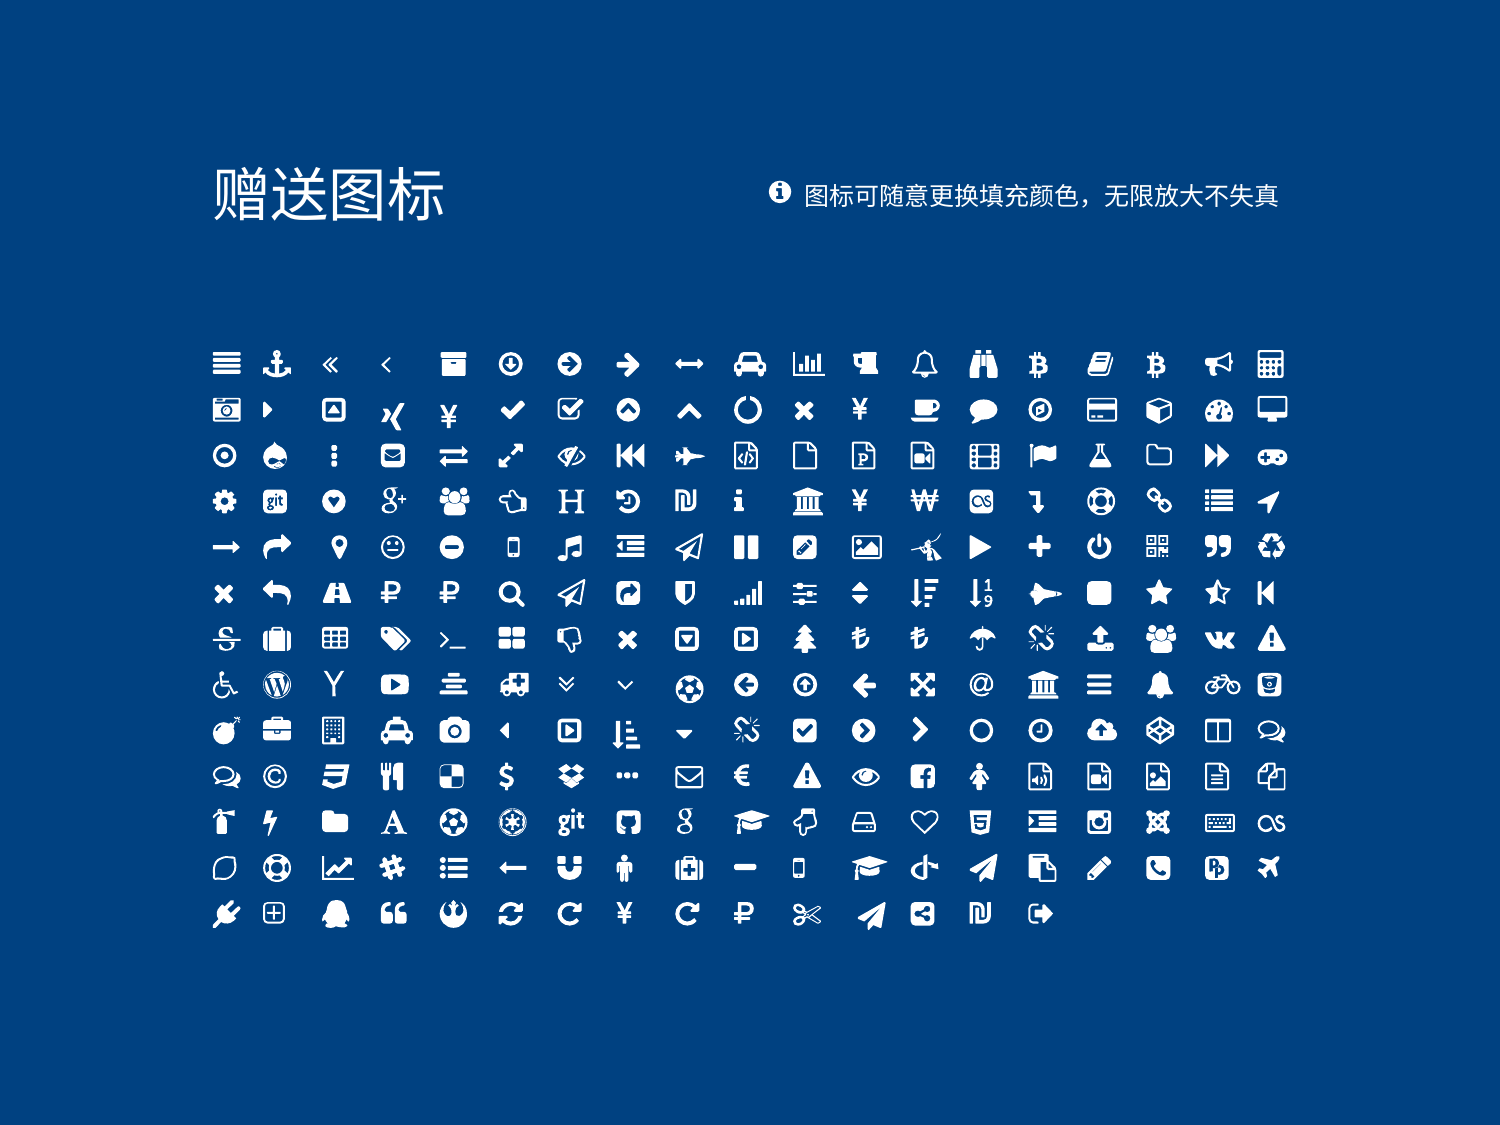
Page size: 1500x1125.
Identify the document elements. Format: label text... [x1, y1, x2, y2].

text_box [1028, 903, 1039, 924]
text_box [984, 595, 993, 607]
text_box [1029, 352, 1048, 378]
text_box [617, 680, 634, 691]
text_box [512, 638, 525, 649]
text_box [1089, 443, 1112, 468]
text_box [498, 352, 523, 376]
text_box [851, 811, 876, 833]
text_box [1146, 487, 1173, 513]
text_box [851, 397, 868, 420]
text_box [263, 579, 291, 605]
text_box [263, 853, 291, 882]
text_box [1087, 537, 1112, 560]
text_box [969, 902, 991, 924]
text_box [499, 672, 529, 697]
text_box [212, 489, 237, 514]
text_box [675, 675, 704, 704]
text_box [616, 772, 623, 779]
text_box [910, 764, 935, 789]
text_box [445, 684, 462, 689]
text_box [263, 441, 287, 469]
text_box [851, 595, 868, 604]
text_box [910, 489, 939, 512]
text_box [793, 441, 818, 470]
text_box [499, 722, 509, 739]
text_box [675, 489, 697, 512]
text_box [1028, 624, 1055, 651]
text_box [1146, 624, 1177, 653]
text_box [558, 763, 585, 789]
text_box [675, 581, 695, 605]
text_box [498, 626, 511, 637]
text_box [447, 857, 468, 862]
text_box [379, 854, 406, 881]
text_box [851, 441, 876, 470]
text_box [212, 363, 241, 368]
text_box [380, 581, 401, 603]
text_box [1257, 491, 1280, 514]
text_box [1087, 674, 1112, 679]
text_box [768, 158, 1323, 220]
text_box [632, 772, 639, 779]
text_box [498, 808, 527, 837]
text_box [263, 349, 291, 378]
text_box [331, 445, 338, 451]
text_box [212, 808, 235, 834]
text_box [734, 672, 759, 697]
text_box [1211, 495, 1233, 500]
text_box [675, 902, 700, 926]
text_box [1038, 816, 1057, 821]
text_box [1087, 682, 1112, 687]
text_box [322, 626, 349, 649]
text_box [1087, 690, 1112, 695]
text_box [853, 673, 876, 698]
text_box [676, 729, 693, 739]
text_box [616, 581, 641, 605]
text_box [1146, 443, 1172, 466]
text_box [380, 626, 411, 651]
text_box [212, 766, 241, 789]
text_box [447, 865, 468, 871]
text_box [910, 417, 939, 422]
text_box [851, 718, 876, 743]
text_box [734, 863, 757, 871]
text_box [752, 588, 757, 605]
text_box [439, 535, 464, 560]
text_box [380, 443, 405, 468]
text_box [675, 856, 698, 880]
text_box [558, 814, 570, 837]
text_box [851, 535, 882, 560]
text_box [380, 674, 409, 695]
text_box [969, 489, 994, 514]
text_box [734, 441, 758, 470]
text_box [1147, 670, 1174, 699]
text_box [1257, 533, 1286, 560]
text_box [1028, 827, 1057, 833]
text_box [212, 397, 241, 422]
text_box [1146, 579, 1173, 605]
text_box [851, 626, 870, 649]
text_box [793, 487, 823, 516]
text_box [441, 678, 466, 683]
text_box [558, 676, 575, 692]
text_box [1257, 814, 1286, 833]
text_box [1087, 352, 1114, 376]
text_box [1146, 716, 1175, 745]
text_box [911, 579, 923, 607]
text_box [1257, 856, 1280, 878]
text_box [793, 582, 817, 590]
text_box [910, 672, 935, 697]
text_box [851, 856, 888, 880]
text_box [1087, 581, 1112, 605]
text_box [910, 902, 935, 926]
text_box [851, 768, 880, 787]
text_box [675, 533, 704, 562]
text_box [969, 350, 998, 378]
text_box [1028, 810, 1057, 814]
text_box [557, 352, 582, 376]
text_box [573, 856, 582, 864]
text_box [1211, 489, 1233, 494]
text_box [1146, 535, 1157, 546]
text_box [440, 352, 467, 358]
text_box [677, 403, 702, 419]
text_box [323, 670, 345, 697]
text_box [1205, 762, 1230, 791]
text_box [441, 359, 466, 376]
text_box [851, 581, 868, 591]
text_box [263, 716, 291, 729]
text_box [734, 716, 760, 743]
text_box [1087, 625, 1114, 651]
text_box [853, 352, 879, 374]
text_box [263, 534, 291, 560]
text_box [793, 535, 817, 560]
text_box [322, 356, 338, 373]
text_box [1028, 762, 1053, 791]
text_box [447, 873, 468, 878]
text_box [499, 902, 523, 912]
text_box [1097, 533, 1102, 548]
text_box [498, 915, 523, 926]
text_box [263, 489, 287, 514]
text_box [510, 443, 523, 456]
text_box [263, 670, 291, 699]
text_box [380, 810, 408, 834]
text_box [558, 489, 585, 514]
text_box [984, 579, 993, 591]
text_box [1257, 720, 1286, 743]
text_box [616, 854, 633, 882]
text_box [793, 591, 817, 597]
text_box [1205, 352, 1233, 376]
text_box [675, 766, 704, 789]
text_box [212, 369, 241, 374]
text_box [616, 443, 645, 468]
text_box [212, 541, 240, 553]
text_box [626, 547, 645, 551]
text_box [794, 401, 814, 421]
text_box [381, 487, 399, 514]
text_box [793, 808, 818, 837]
text_box [969, 672, 994, 697]
text_box [322, 397, 346, 422]
text_box [380, 902, 393, 924]
text_box [557, 397, 584, 420]
text_box [626, 540, 645, 546]
text_box [969, 762, 990, 791]
text_box [380, 762, 392, 791]
text_box [263, 401, 273, 418]
text_box [263, 764, 287, 789]
text_box [322, 764, 350, 789]
text_box [734, 497, 744, 512]
text_box [498, 489, 527, 514]
text_box [924, 586, 936, 591]
text_box [1158, 535, 1169, 546]
text_box [675, 447, 706, 466]
text_box [1028, 718, 1053, 743]
text_box [1205, 443, 1229, 468]
text_box [1211, 501, 1233, 505]
text_box [1211, 507, 1233, 512]
text_box [322, 582, 352, 603]
text_box [1218, 535, 1231, 557]
text_box [626, 744, 641, 749]
text_box [1029, 443, 1057, 468]
text_box [507, 536, 520, 558]
text_box [439, 872, 446, 879]
text_box [439, 455, 468, 467]
text_box [322, 716, 345, 745]
text_box [212, 900, 241, 928]
text_box [322, 856, 354, 880]
text_box [618, 630, 637, 650]
text_box [1205, 535, 1217, 557]
text_box [380, 535, 405, 560]
text_box [1257, 581, 1274, 605]
text_box [381, 356, 391, 373]
text_box [793, 672, 818, 697]
text_box [626, 736, 638, 741]
text_box [734, 902, 754, 924]
text_box [969, 443, 1000, 470]
text_box [1147, 352, 1166, 378]
text_box [1205, 813, 1235, 833]
text_box [910, 441, 935, 470]
text_box [616, 902, 633, 924]
text_box [1087, 762, 1112, 791]
text_box [912, 350, 938, 378]
text_box [1146, 762, 1170, 791]
text_box [793, 624, 817, 653]
text_box [857, 902, 886, 931]
text_box [612, 720, 624, 749]
text_box [380, 716, 413, 745]
text_box [793, 762, 821, 789]
text_box [969, 810, 992, 835]
text_box [439, 900, 468, 928]
text_box [910, 626, 929, 649]
text_box [626, 728, 634, 733]
text_box [1146, 397, 1172, 424]
text_box [969, 399, 998, 424]
text_box [969, 853, 998, 882]
text_box [557, 902, 582, 926]
text_box [1146, 810, 1170, 834]
text_box [924, 579, 939, 583]
text_box [758, 581, 762, 605]
text_box [793, 718, 817, 743]
text_box [616, 810, 641, 834]
text_box [851, 489, 868, 512]
text_box [1028, 816, 1035, 826]
text_box [557, 865, 582, 880]
text_box [1087, 718, 1118, 741]
text_box [1205, 856, 1229, 880]
text_box [1205, 631, 1235, 649]
text_box [439, 487, 470, 516]
text_box [394, 902, 407, 924]
text_box [734, 626, 758, 651]
text_box [439, 690, 468, 695]
text_box [1205, 674, 1241, 695]
text_box [734, 764, 750, 787]
text_box [322, 489, 346, 514]
text_box [212, 357, 241, 362]
text_box [1205, 399, 1233, 422]
text_box [1087, 487, 1116, 516]
text_box [1028, 397, 1053, 422]
text_box [439, 808, 468, 837]
text_box [557, 856, 566, 864]
text_box [1087, 397, 1118, 422]
text_box [1028, 491, 1044, 513]
text_box [393, 762, 404, 791]
text_box [557, 626, 582, 653]
text_box [440, 404, 458, 429]
text_box [557, 535, 582, 562]
text_box [269, 626, 291, 651]
text_box [969, 718, 994, 743]
text_box [1028, 670, 1059, 699]
text_box [1257, 762, 1286, 791]
text_box [793, 903, 821, 926]
text_box [499, 762, 514, 791]
text_box [439, 857, 446, 871]
text_box [439, 716, 470, 743]
text_box [910, 810, 939, 834]
text_box [969, 625, 996, 651]
text_box [699, 859, 704, 880]
text_box [557, 579, 586, 607]
text_box [912, 716, 928, 742]
text_box [1087, 856, 1112, 880]
text_box [970, 579, 982, 607]
text_box [1158, 547, 1169, 557]
text_box [911, 533, 942, 561]
text_box [617, 540, 623, 551]
text_box [1257, 672, 1282, 697]
text_box [439, 446, 468, 457]
text_box [212, 352, 241, 356]
text_box [557, 446, 578, 467]
text_box [263, 730, 291, 741]
text_box [447, 672, 460, 677]
text_box [677, 808, 694, 834]
text_box [1205, 579, 1231, 605]
text_box [331, 535, 348, 560]
text_box [557, 718, 582, 743]
text_box [439, 581, 460, 603]
text_box [734, 535, 745, 560]
text_box [969, 535, 992, 560]
text_box [498, 581, 525, 607]
text_box [576, 812, 585, 829]
text_box [1257, 449, 1288, 466]
text_box [746, 594, 751, 605]
text_box [1205, 718, 1232, 743]
text_box [1087, 810, 1112, 834]
text_box [1028, 582, 1062, 605]
text_box [616, 489, 641, 514]
text_box [331, 460, 338, 467]
text_box [675, 358, 704, 369]
text_box [440, 632, 449, 648]
text_box [914, 399, 940, 416]
text_box [793, 352, 825, 376]
text_box [616, 552, 645, 557]
text_box [500, 400, 525, 420]
text_box [1257, 624, 1286, 651]
text_box [616, 352, 640, 378]
text_box [1028, 535, 1051, 557]
text_box [381, 403, 405, 431]
text_box [616, 397, 641, 422]
text_box [212, 626, 241, 651]
text_box [793, 598, 817, 605]
text_box [734, 395, 762, 424]
text_box [910, 854, 939, 880]
text_box [214, 584, 233, 604]
text_box [439, 764, 464, 789]
text_box [624, 772, 631, 779]
text_box [747, 535, 759, 560]
text_box [1034, 904, 1054, 924]
text_box [1257, 350, 1284, 378]
text_box [263, 630, 268, 651]
text_box [1257, 395, 1288, 422]
text_box [322, 810, 349, 833]
text_box [212, 671, 239, 699]
text_box [322, 900, 350, 928]
text_box [675, 626, 699, 651]
text_box [263, 902, 285, 924]
text_box [212, 443, 237, 468]
text_box [734, 352, 767, 377]
text_box [512, 626, 525, 637]
text_box 赠送图标 [197, 151, 461, 236]
text_box [498, 638, 511, 649]
text_box [499, 861, 527, 874]
text_box [793, 857, 805, 878]
text_box [1146, 856, 1171, 880]
text_box [263, 810, 278, 837]
text_box [498, 455, 511, 468]
text_box [212, 716, 241, 745]
text_box [331, 452, 338, 459]
text_box [616, 535, 645, 539]
text_box [212, 856, 237, 880]
text_box [1028, 853, 1057, 882]
text_box [1146, 547, 1157, 557]
text_box [571, 815, 575, 829]
text_box [1038, 822, 1057, 826]
text_box [571, 450, 586, 466]
text_box [734, 810, 770, 834]
